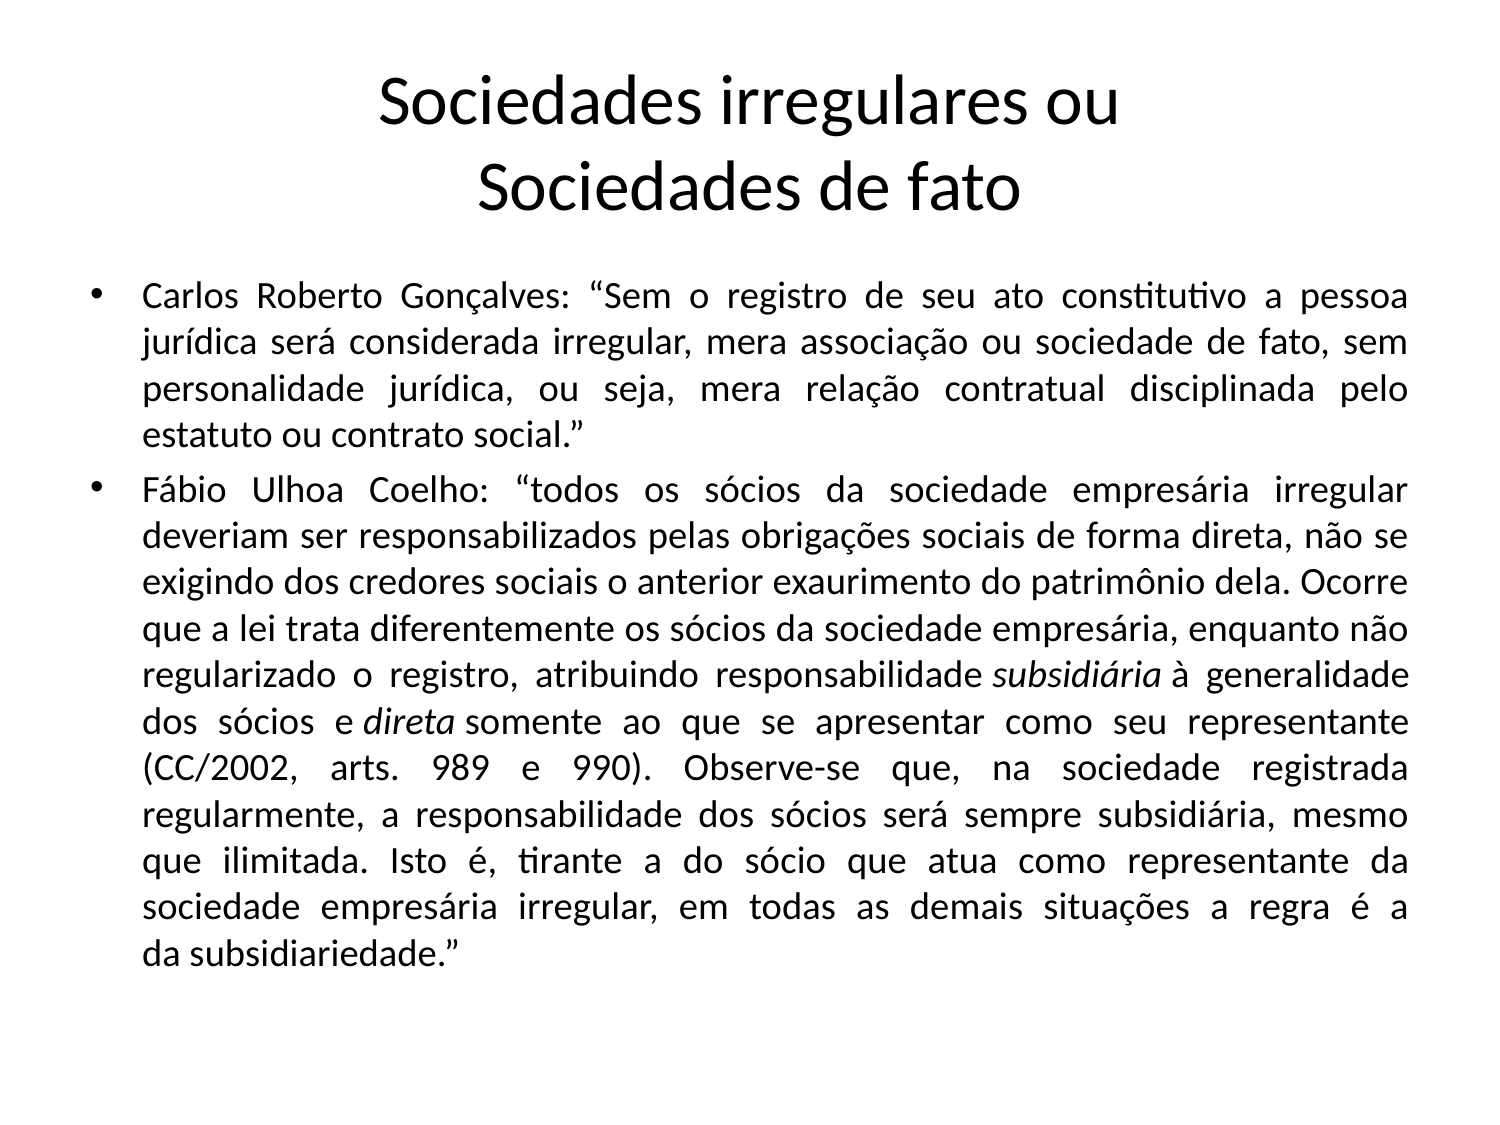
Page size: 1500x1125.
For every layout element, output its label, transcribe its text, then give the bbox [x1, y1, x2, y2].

title Sociedades irregulares ou Sociedades de fato [75, 45, 1425, 233]
list Carlos Roberto Gonçalves: “Sem o registro de seu ato constitutivo a pessoa jurídica será considerada irregular, mera associação ou sociedade de fato, sem personalidade jurídica, ou seja, mera relação contratual disciplinada pelo estatuto ou contrato social.” Fábio Ulhoa Coelho: “todos os sócios da sociedade empresária irregular deveriam ser responsabilizados pelas obrigações sociais de forma direta, não se exigindo dos credores sociais o anterior exaurimento do patrimônio dela. Ocorre que a lei trata diferentemente os sócios da sociedade empresária, enquanto não regularizado o registro, atribuindo responsabilidade subsidiária à generalidade dos sócios e direta somente ao que se apresentar como seu representante (CC/2002, arts. 989 e 990). Observe-se que, na sociedade registrada regularmente, a responsabilidade dos sócios será sempre subsidiária, mesmo que ilimitada. Isto é, tirante a do sócio que atua como representante da sociedade empresária irregular, em todas as demais situações a regra é a da subsidiariedade.” [75, 262, 1425, 1005]
